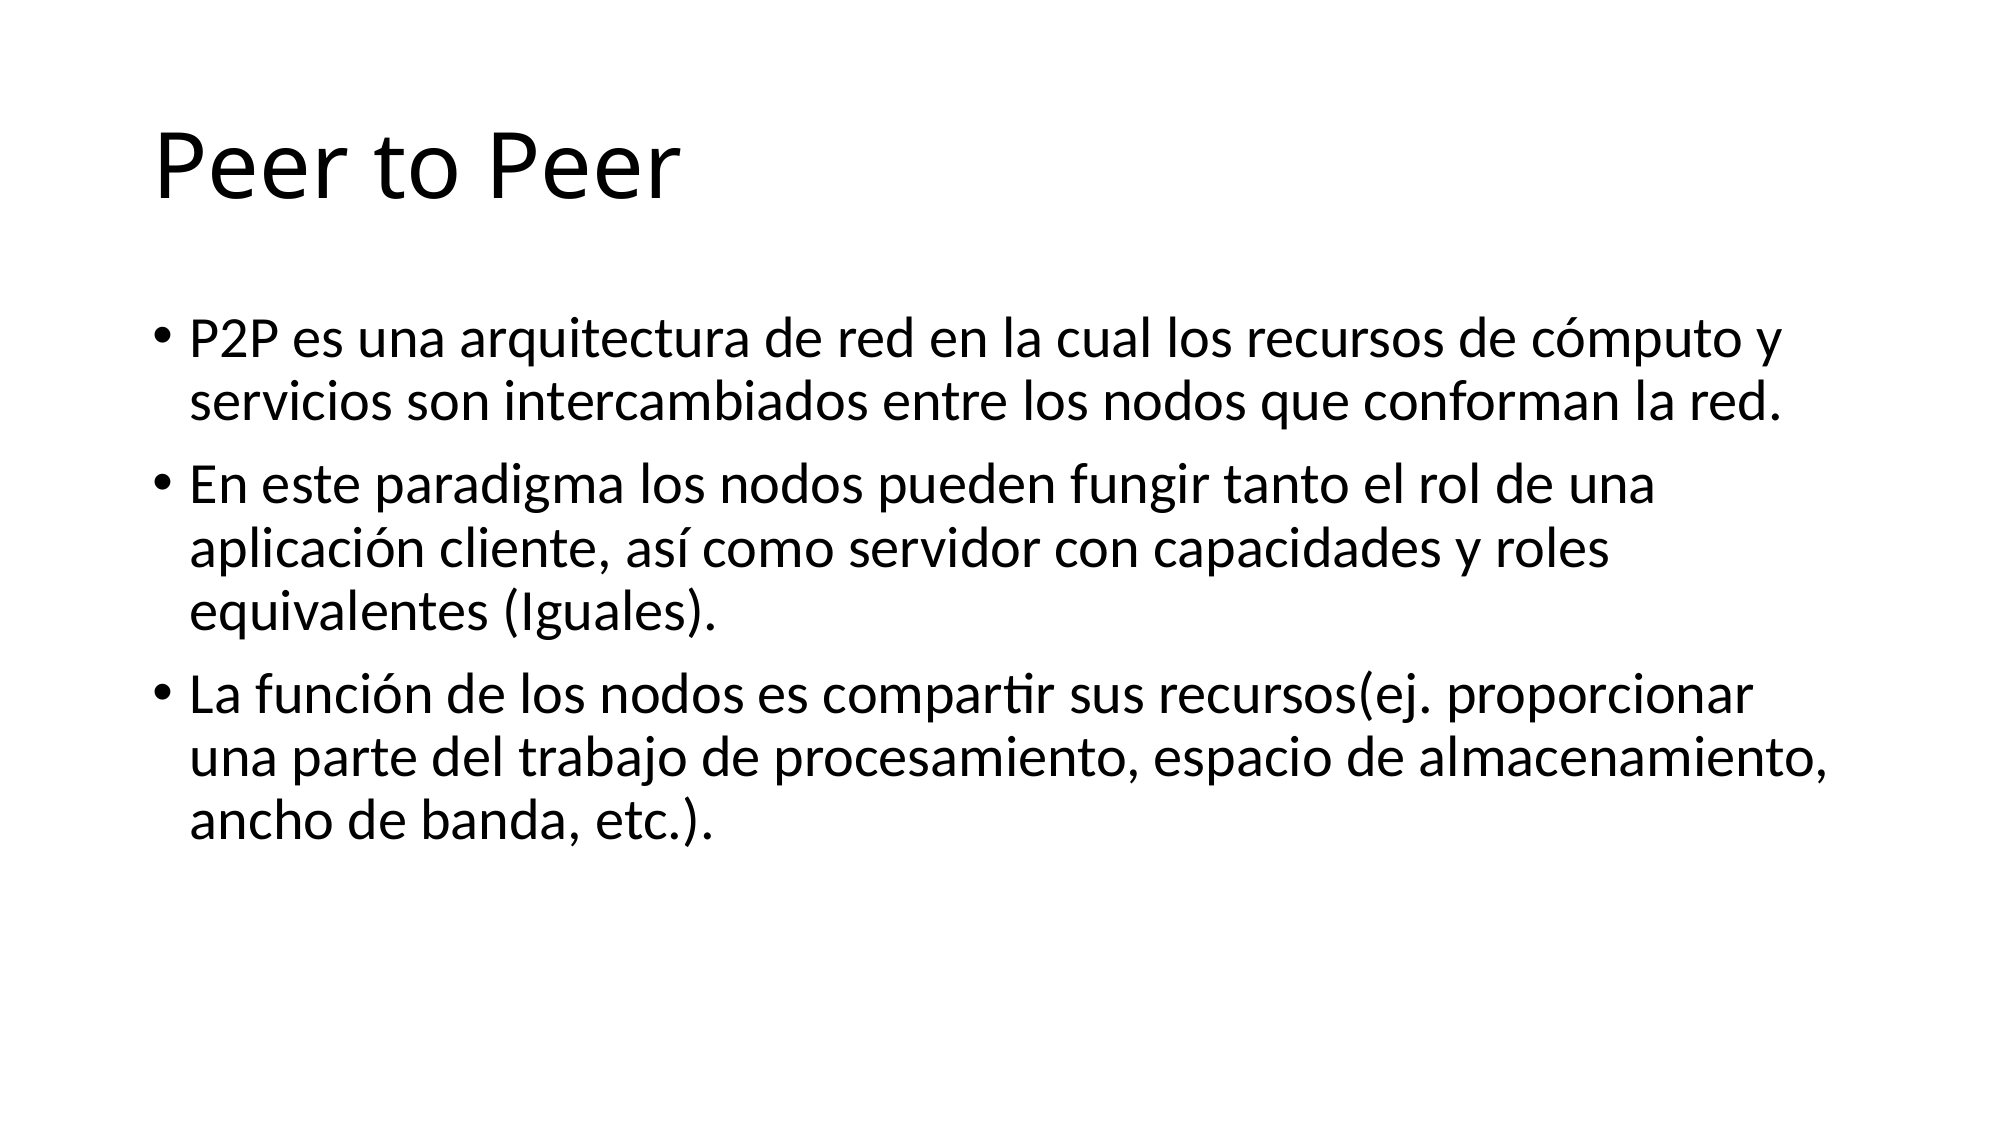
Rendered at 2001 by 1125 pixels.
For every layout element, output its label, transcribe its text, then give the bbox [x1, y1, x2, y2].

title Peer to Peer [137, 59, 1863, 278]
list P2P es una arquitectura de red en la cual los recursos de cómputo y servicios son intercambiados entre los nodos que conforman la red. En este paradigma los nodos pueden fungir tanto el rol de una aplicación cliente, así como servidor con capacidades y roles equivalentes (Iguales). La función de los nodos es compartir sus recursos(ej. proporcionar una parte del trabajo de procesamiento, espacio de almacenamiento, ancho de banda, etc.). [137, 299, 1863, 1014]
